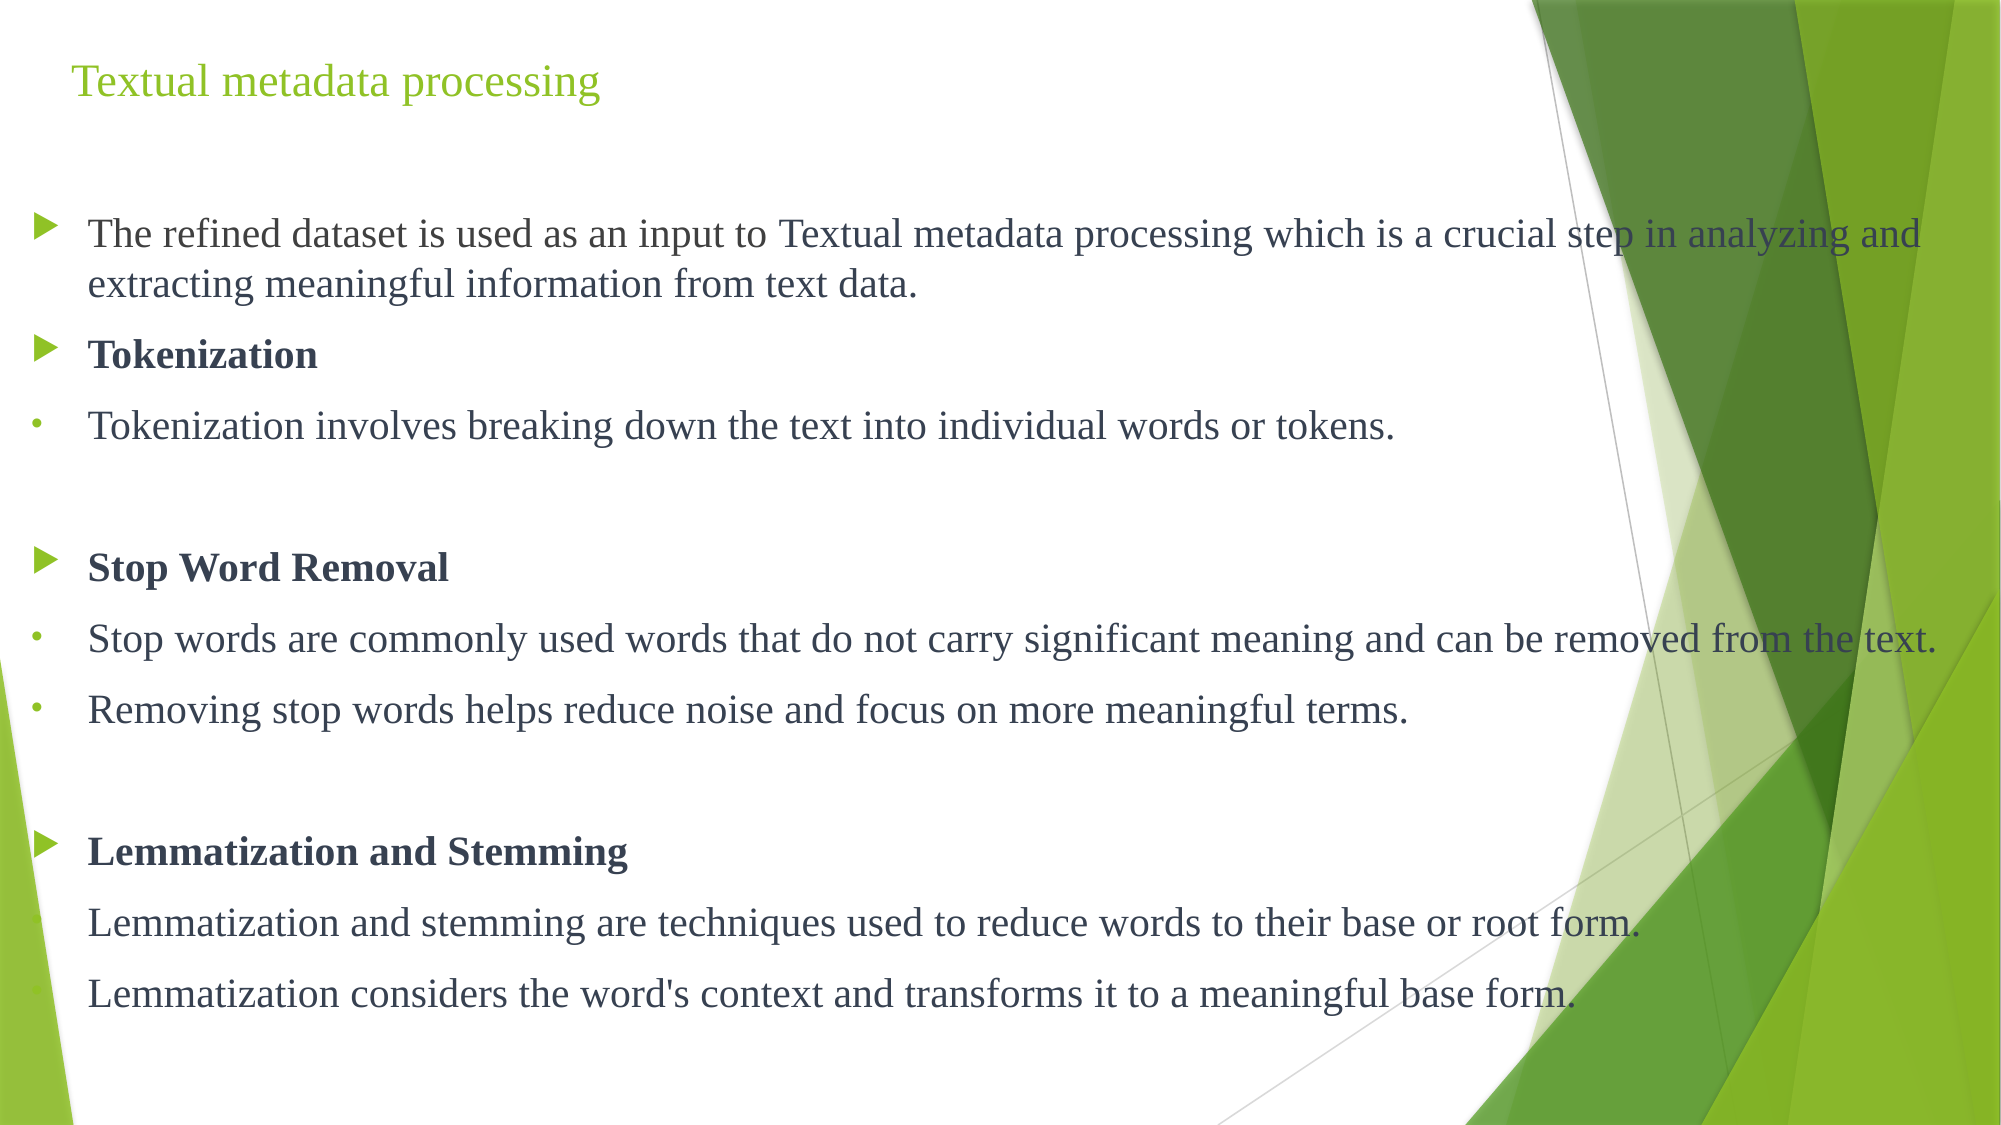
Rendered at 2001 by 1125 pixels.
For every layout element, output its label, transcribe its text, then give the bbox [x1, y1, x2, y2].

title Textual metadata processing [55, 42, 1467, 170]
list The refined dataset is used as an input to Textual metadata processing which is a crucial step in analyzing and extracting meaningful information from text data. Tokenization Tokenization involves breaking down the text into individual words or tokens. Stop Word Removal Stop words are commonly used words that do not carry significant meaning and can be removed from the text. Removing stop words helps reduce noise and focus on more meaningful terms. Lemmatization and Stemming Lemmatization and stemming are techniques used to reduce words to their base or root form. Lemmatization considers the word's context and transforms it to a meaningful base form. [16, 198, 2000, 1125]
